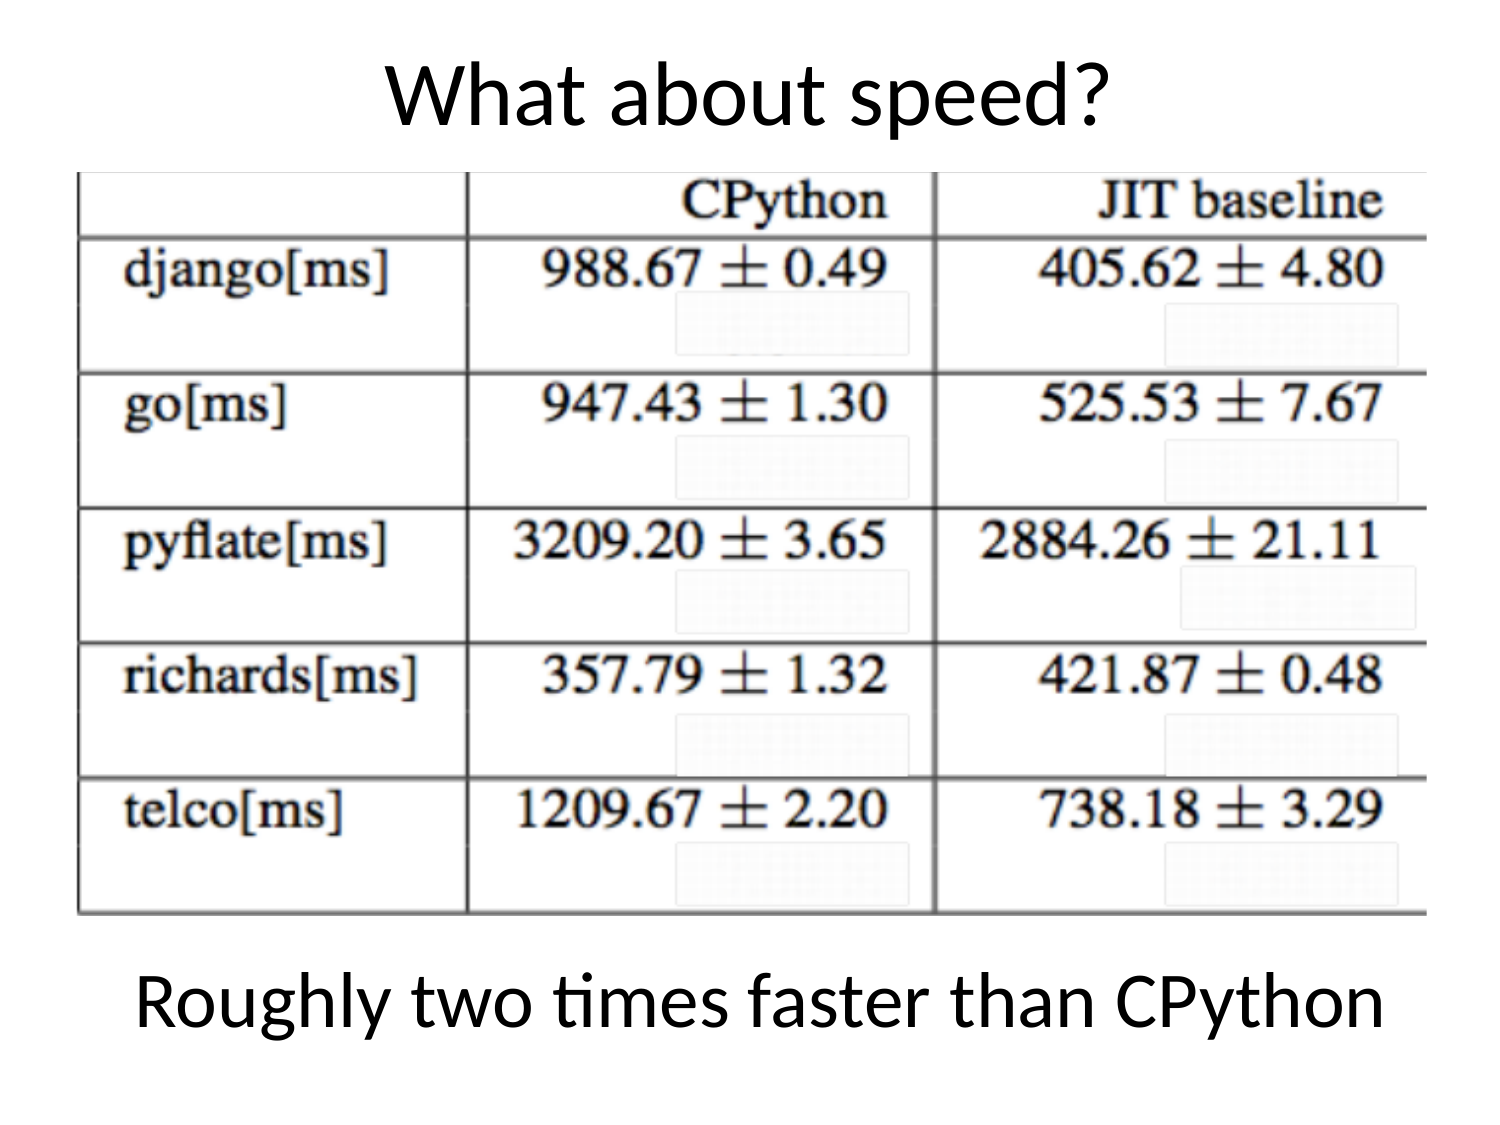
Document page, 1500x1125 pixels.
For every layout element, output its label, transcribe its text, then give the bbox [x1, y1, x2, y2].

title What about speed? [75, 0, 1425, 172]
text_box Roughly two times faster than CPython [119, 940, 1403, 1051]
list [76, 172, 1427, 916]
